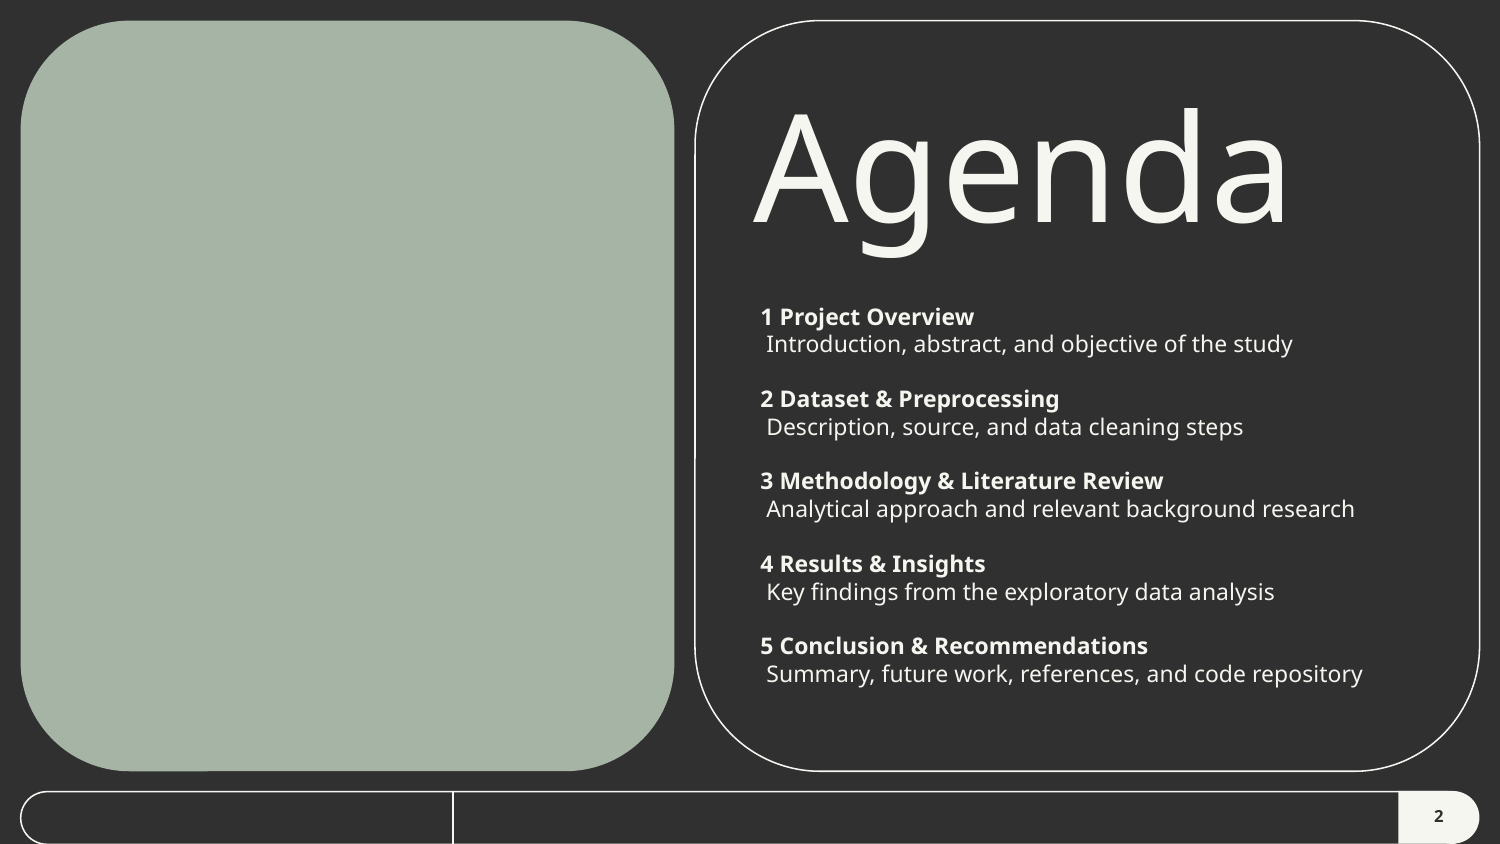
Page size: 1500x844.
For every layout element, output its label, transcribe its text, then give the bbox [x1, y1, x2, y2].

title Agenda [738, 57, 1437, 299]
list 1 Project Overview Introduction, abstract, and objective of the study 2 Dataset & Preprocessing Description, source, and data cleaning steps 3 Methodology & Literature Review Analytical approach and relevant background research 4 Results & Insights Key findings from the exploratory data analysis 5 Conclusion & Recommendations Summary, future work, references, and code repository [745, 287, 1459, 730]
slide_number ‹#› [1398, 791, 1480, 844]
